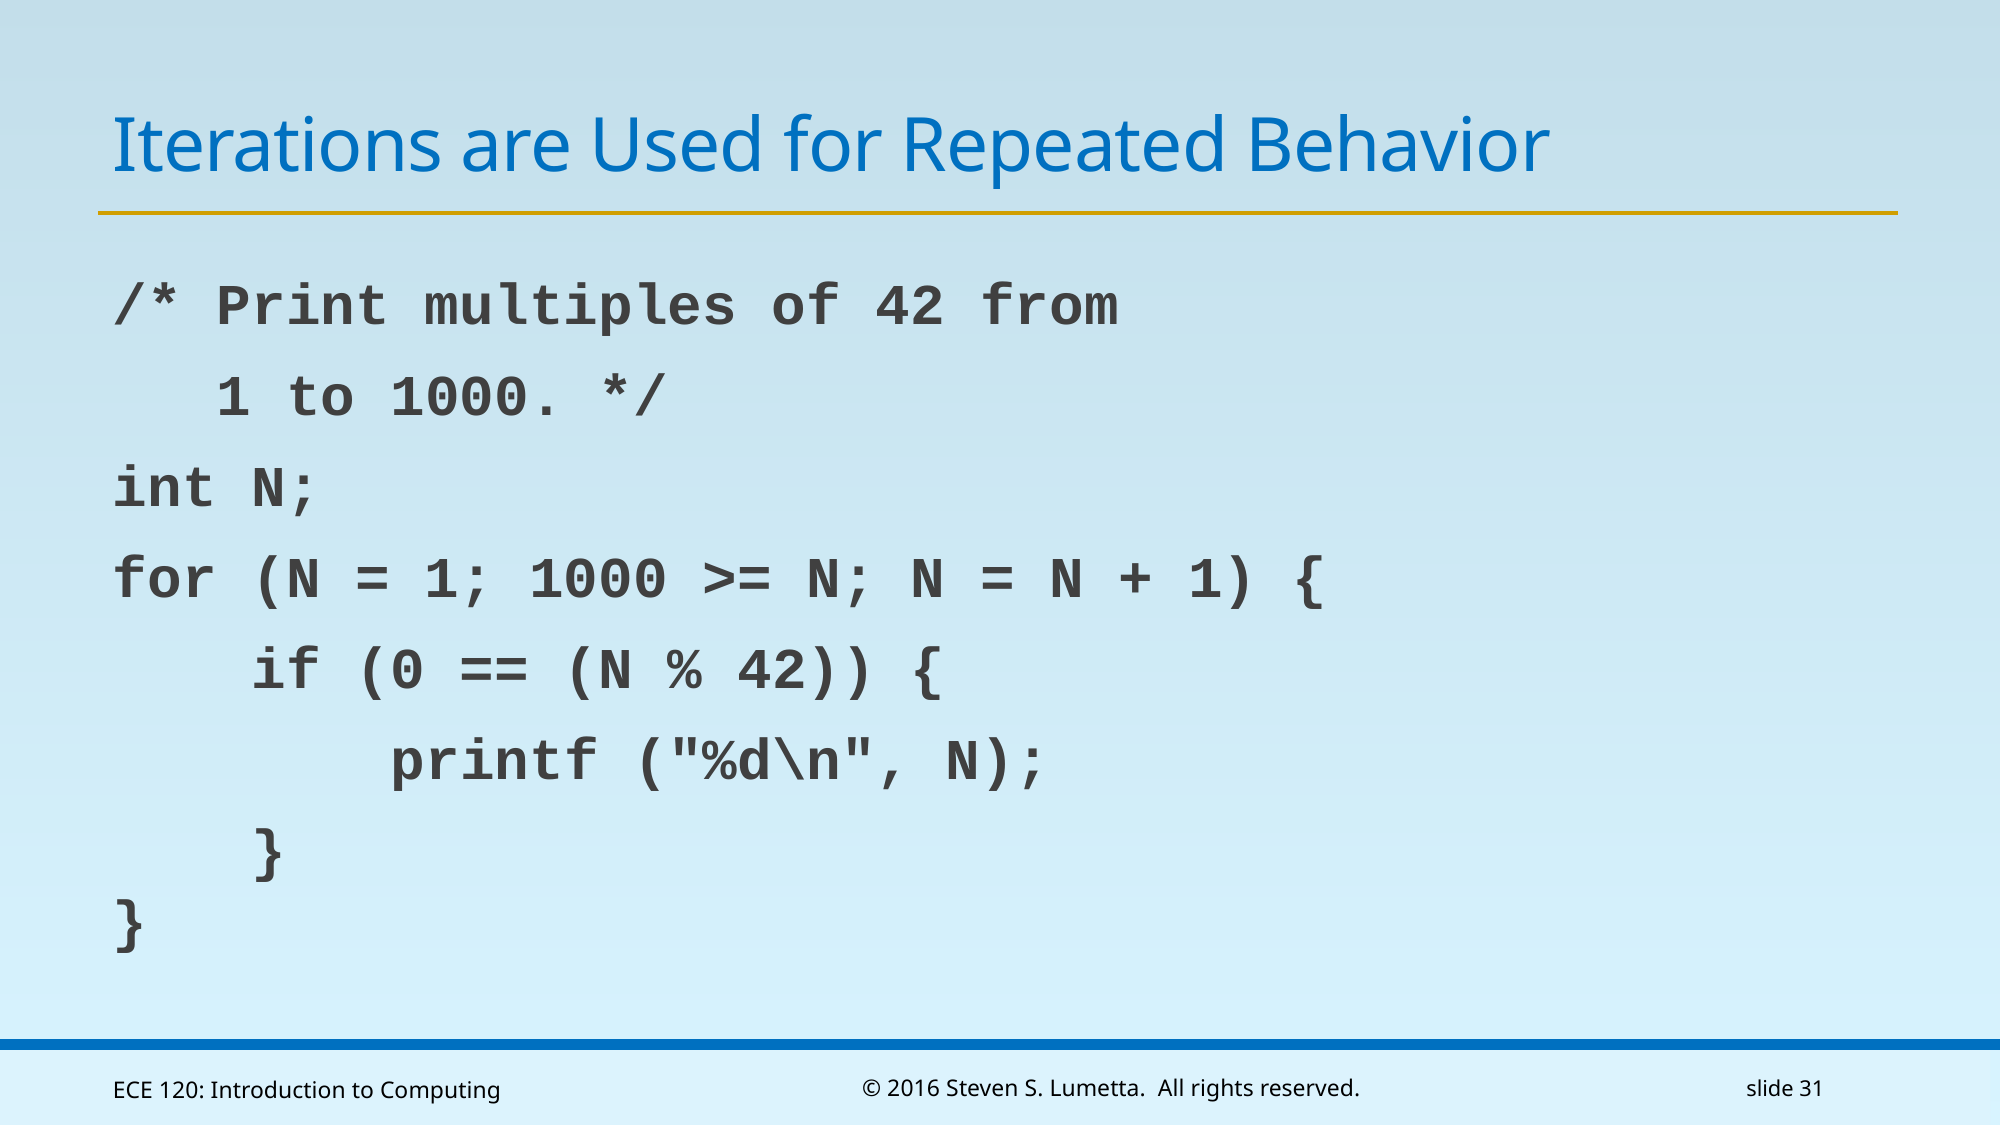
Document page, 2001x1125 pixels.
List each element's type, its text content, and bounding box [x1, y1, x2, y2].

title Iterations are Used for Repeated Behavior [97, 88, 1900, 194]
list /* Print multiples of 42 from 1 to 1000. */ int N; for (N = 1; 1000 >= N; N = N + 1) { if (0 == (N % 42)) { printf ("%d\n", N); } } [97, 267, 1377, 963]
footer © 2016 Steven S. Lumetta. All rights reserved. [604, 1059, 1376, 1120]
slide_number ECE 120: Introduction to Computing [97, 1059, 586, 1120]
slide_number slide 31 [1624, 1059, 1840, 1120]
